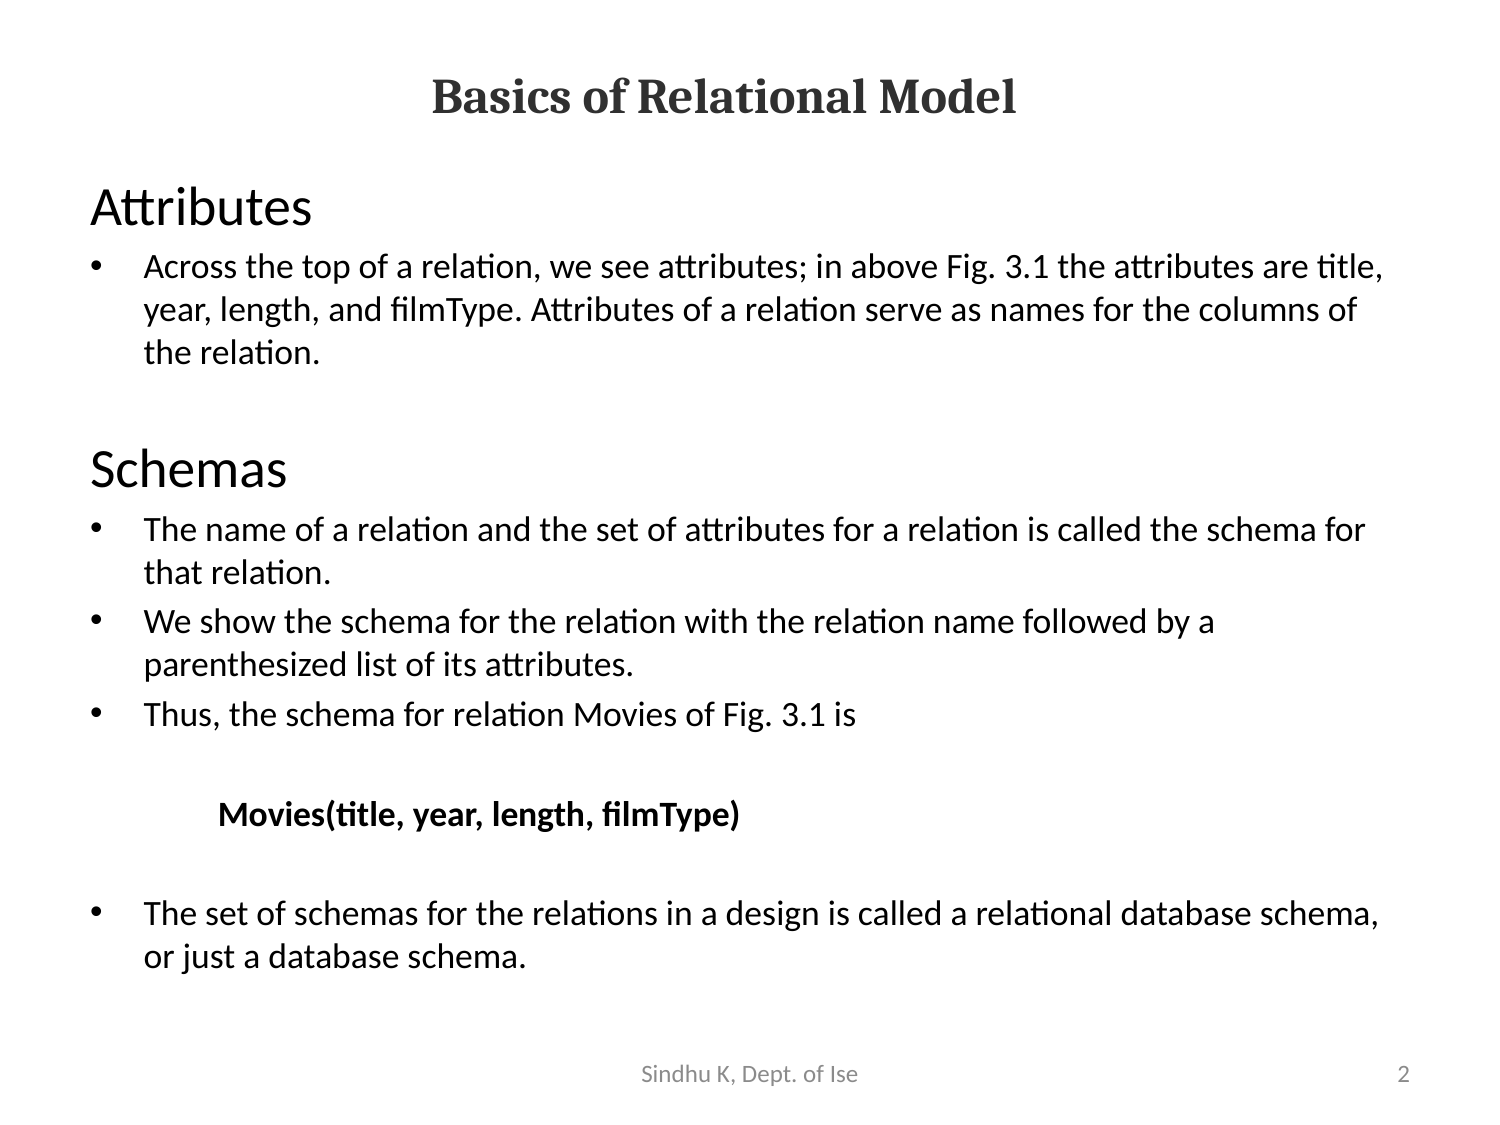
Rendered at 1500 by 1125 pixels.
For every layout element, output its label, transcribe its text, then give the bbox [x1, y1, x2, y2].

list Attributes Across the top of a relation, we see attributes; in above Fig. 3.1 the attributes are title, year, length, and filmType. Attributes of a relation serve as names for the columns of the relation. Schemas The name of a relation and the set of attributes for a relation is called the schema for that relation. We show the schema for the relation with the relation name followed by a parenthesized list of its attributes. Thus, the schema for relation Movies of Fig. 3.1 is Movies(title, year, length, filmType) The set of schemas for the relations in a design is called a relational database schema, or just a database schema. [75, 162, 1425, 984]
title Basics of Relational Model [50, 45, 1388, 142]
slide_number 2 [1074, 1042, 1425, 1103]
footer Sindhu K, Dept. of Ise [512, 1042, 988, 1103]
